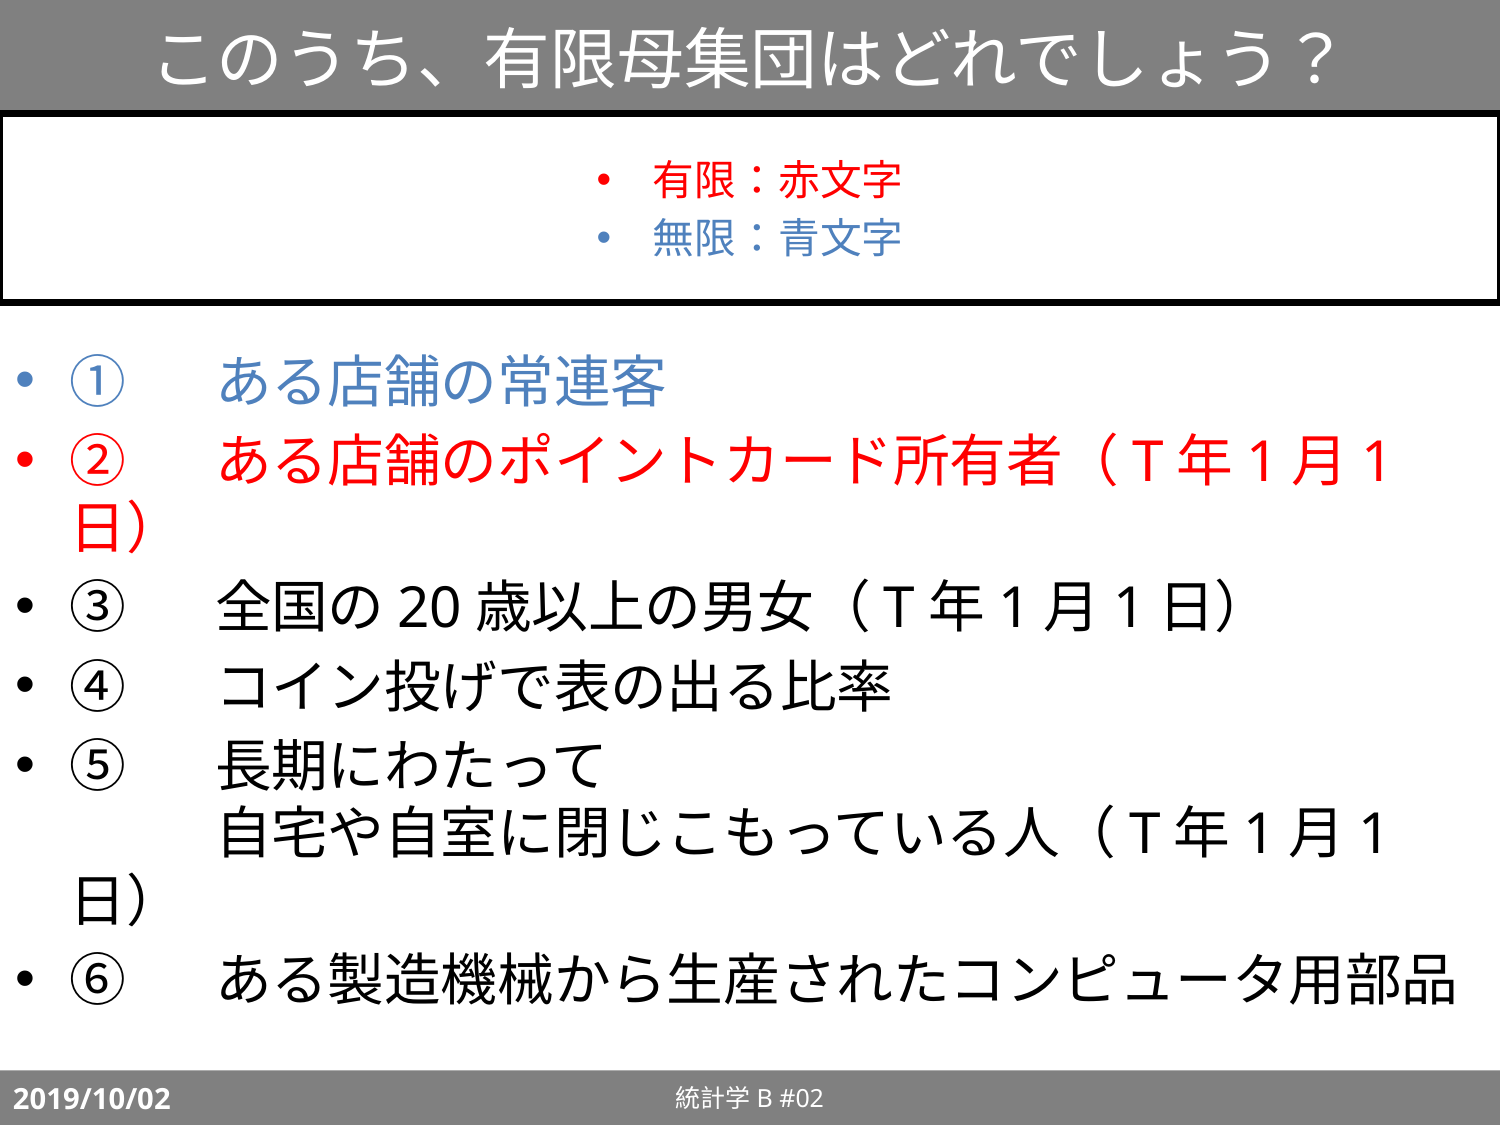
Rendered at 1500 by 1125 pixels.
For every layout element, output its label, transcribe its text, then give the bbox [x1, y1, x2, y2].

footer 統計学B #02 [295, 1070, 1205, 1125]
title このうち、有限母集団はどれでしょう？ [0, 0, 1500, 110]
list ① ある店舗の常連客 ② ある店舗のポイントカード所有者（T年1月1日） ③ 全国の20歳以上の男女（T年1月1日） ④ コイン投げで表の出る比率 ⑤ 長期にわたって 自宅や自室に閉じこもっている人（T年1月1日） ⑥ ある製造機械から生産されたコンピュータ用部品 [0, 338, 1500, 1071]
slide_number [0, 1070, 266, 1125]
list 有限：赤文字 無限：青文字 [0, 110, 1500, 306]
